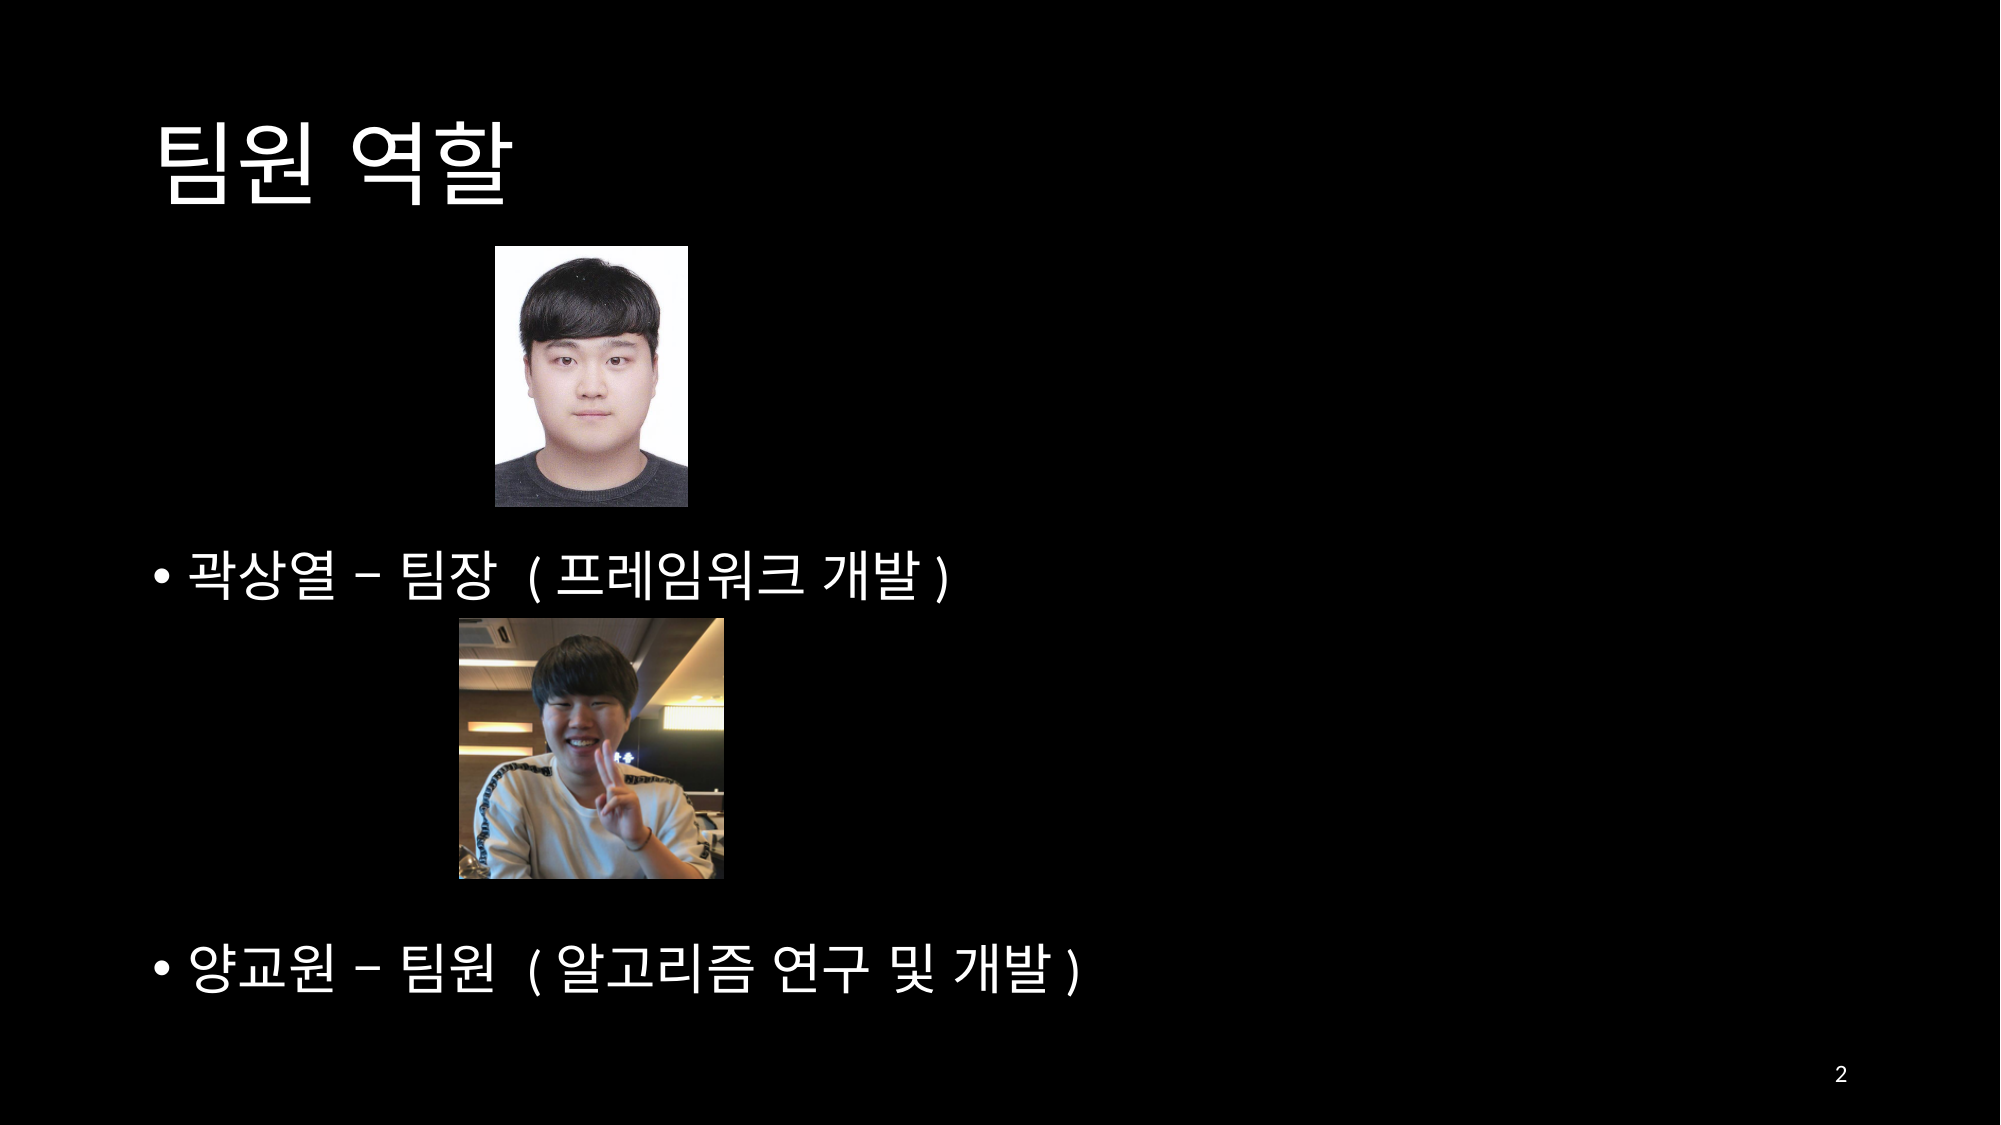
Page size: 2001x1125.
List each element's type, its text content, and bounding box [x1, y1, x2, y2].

picture [459, 618, 724, 879]
list 곽상열 – 팀장 (프레임워크 개발) 양교원 – 팀원 (알고리즘 연구 및 개발) [137, 299, 1863, 1014]
picture [495, 246, 688, 507]
slide_number 2 [1412, 1042, 1863, 1103]
title 팀원 역할 [137, 59, 1863, 278]
